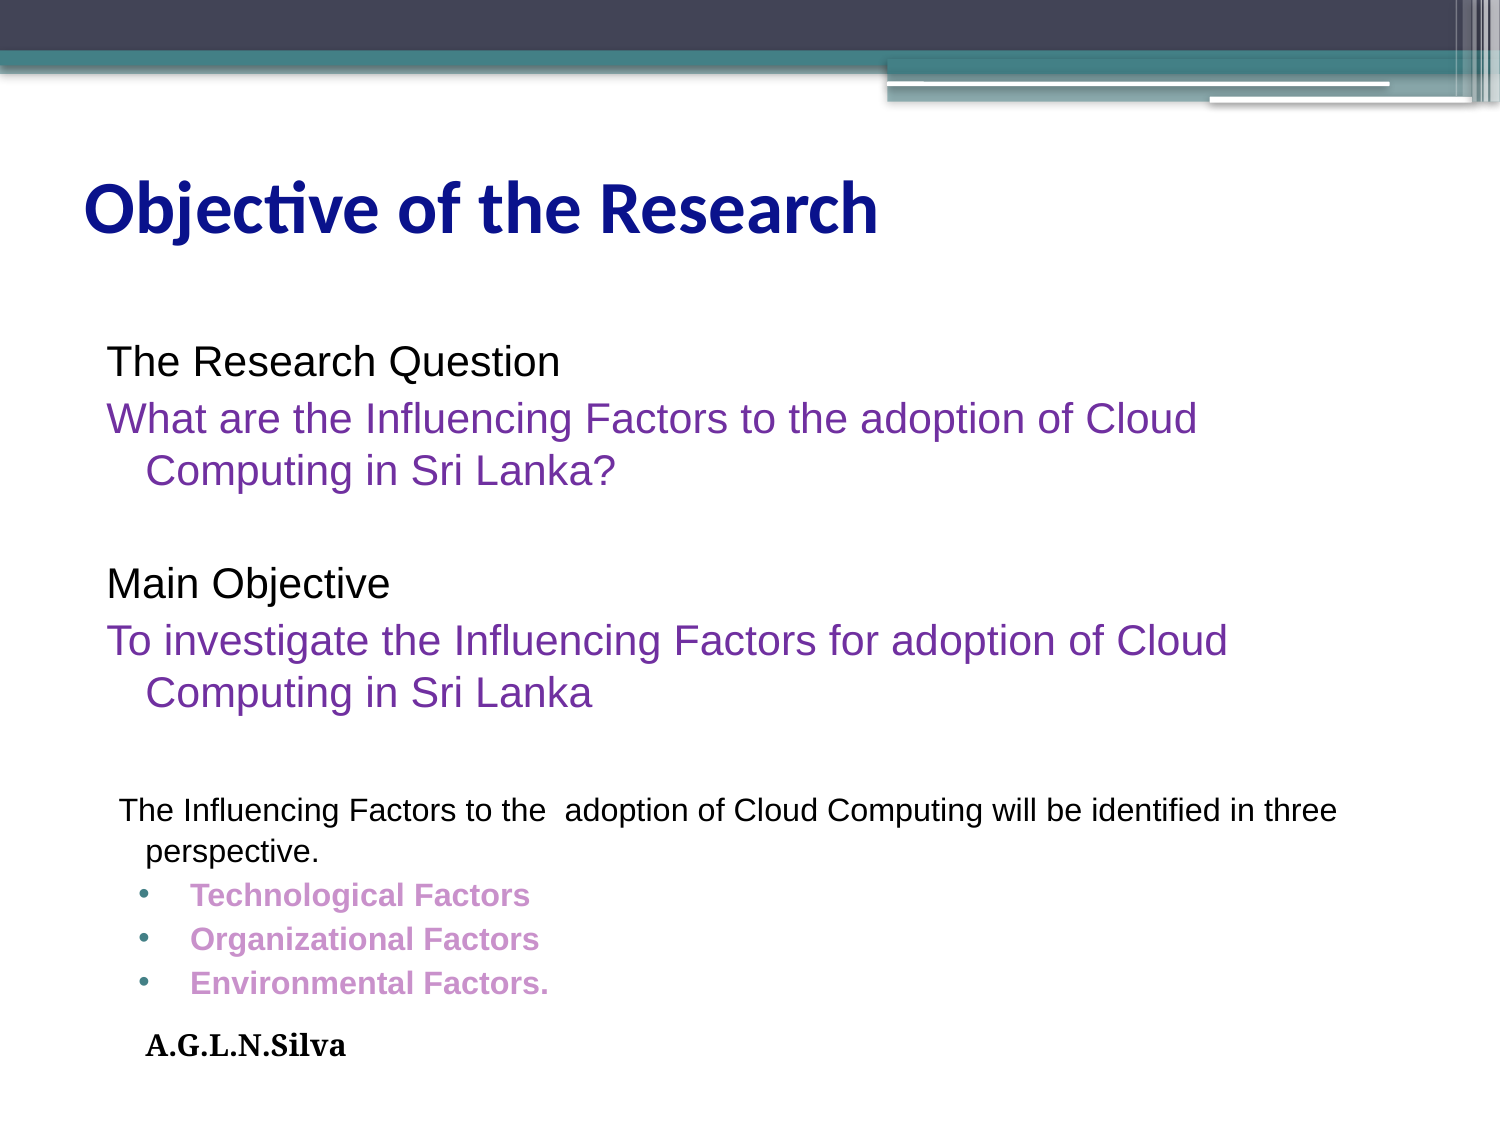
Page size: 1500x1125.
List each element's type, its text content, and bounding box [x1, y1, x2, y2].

list The Research Question What are the Influencing Factors to the adoption of Cloud Computing in Sri Lanka? Main Objective To investigate the Influencing Factors for adoption of Cloud Computing in Sri Lanka The Influencing Factors to the adoption of Cloud Computing will be identified in three perspective. Technological Factors Organizational Factors Environmental Factors. A.G.L.N.Silva [75, 326, 1425, 1079]
title Objective of the Research [70, 128, 1421, 279]
